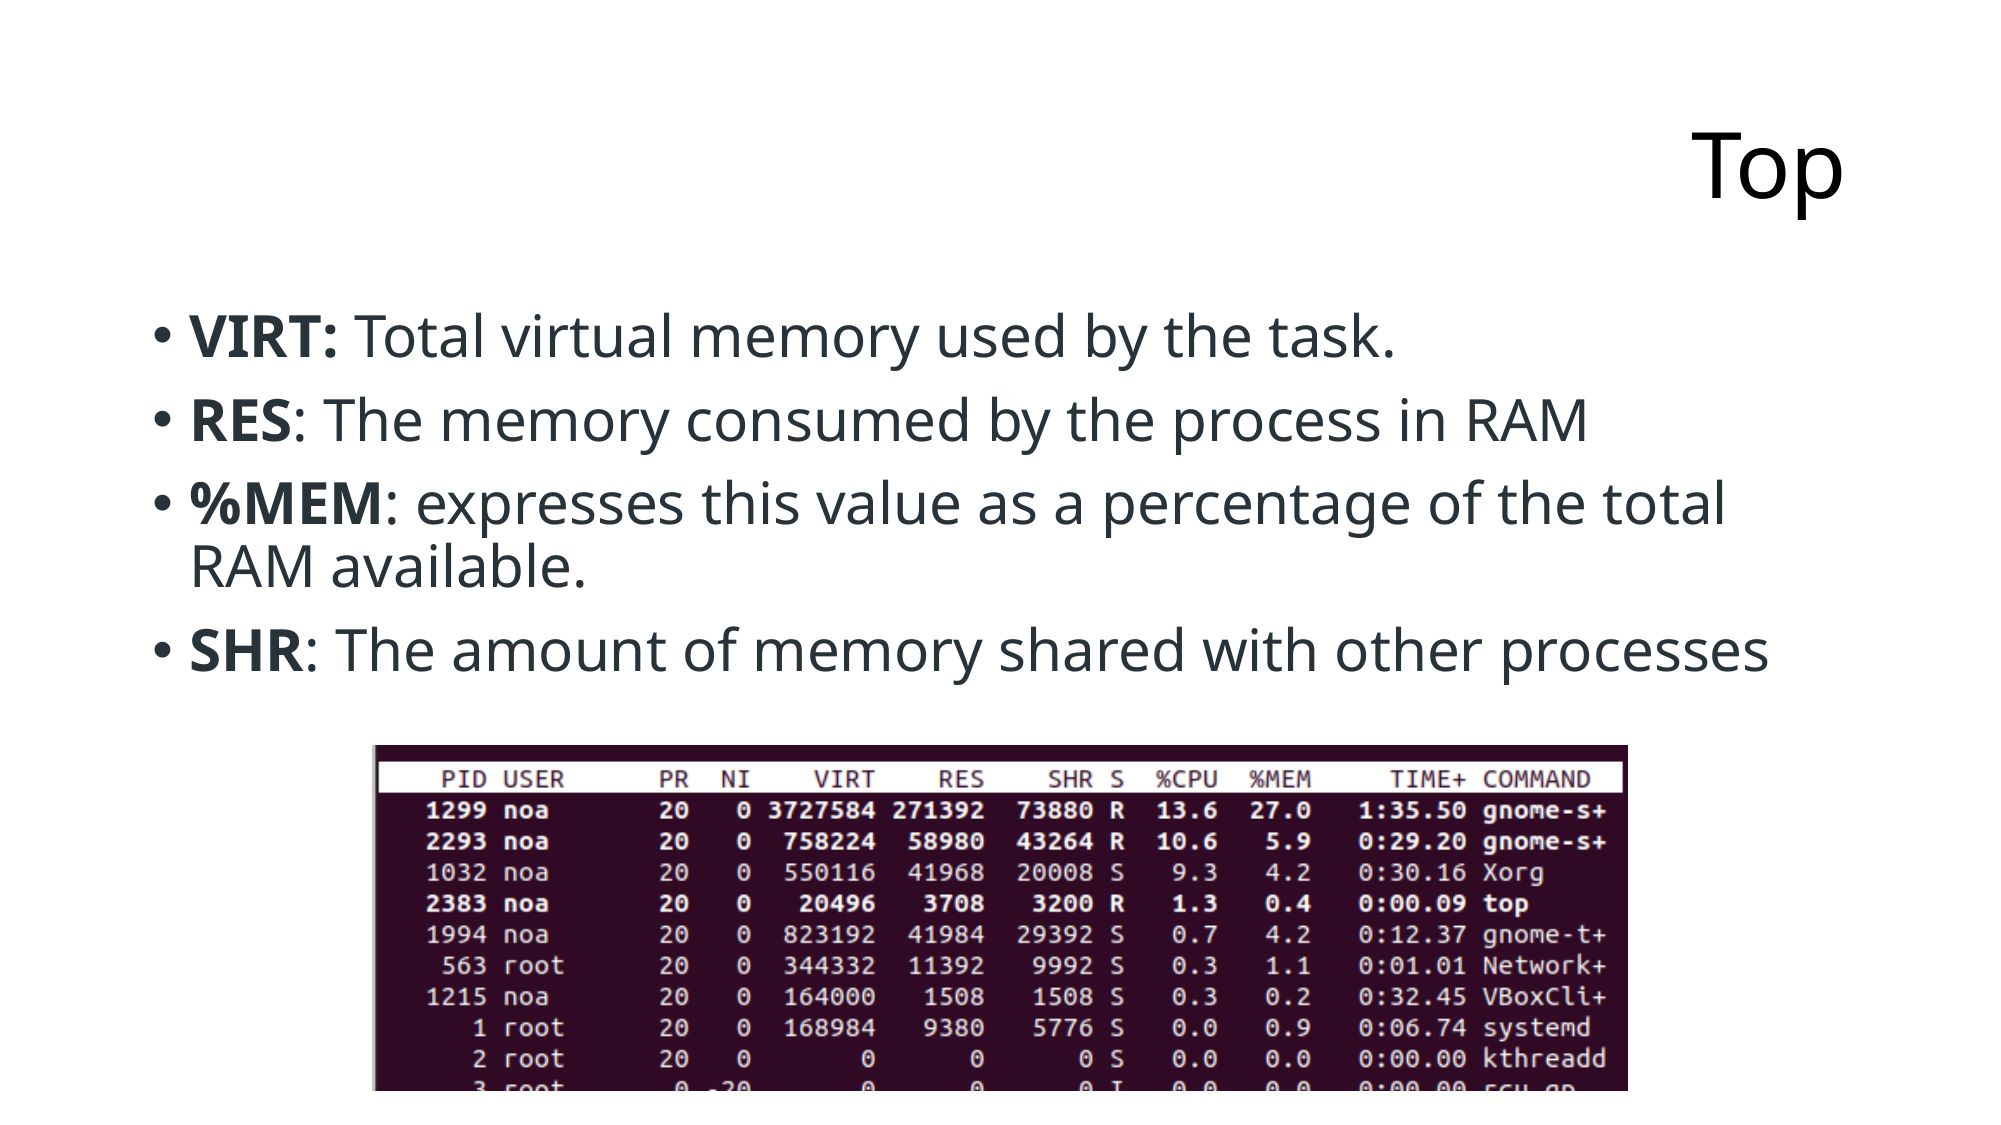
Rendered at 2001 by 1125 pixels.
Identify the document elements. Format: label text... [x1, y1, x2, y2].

picture [371, 745, 1629, 1091]
text_box VIRT: Total virtual memory used by the task. RES: The memory consumed by the process in RAM %MEM: expresses this value as a percentage of the total RAM available. SHR: The amount of memory shared with other processes [137, 299, 1863, 1014]
text_box Top [137, 59, 1863, 278]
